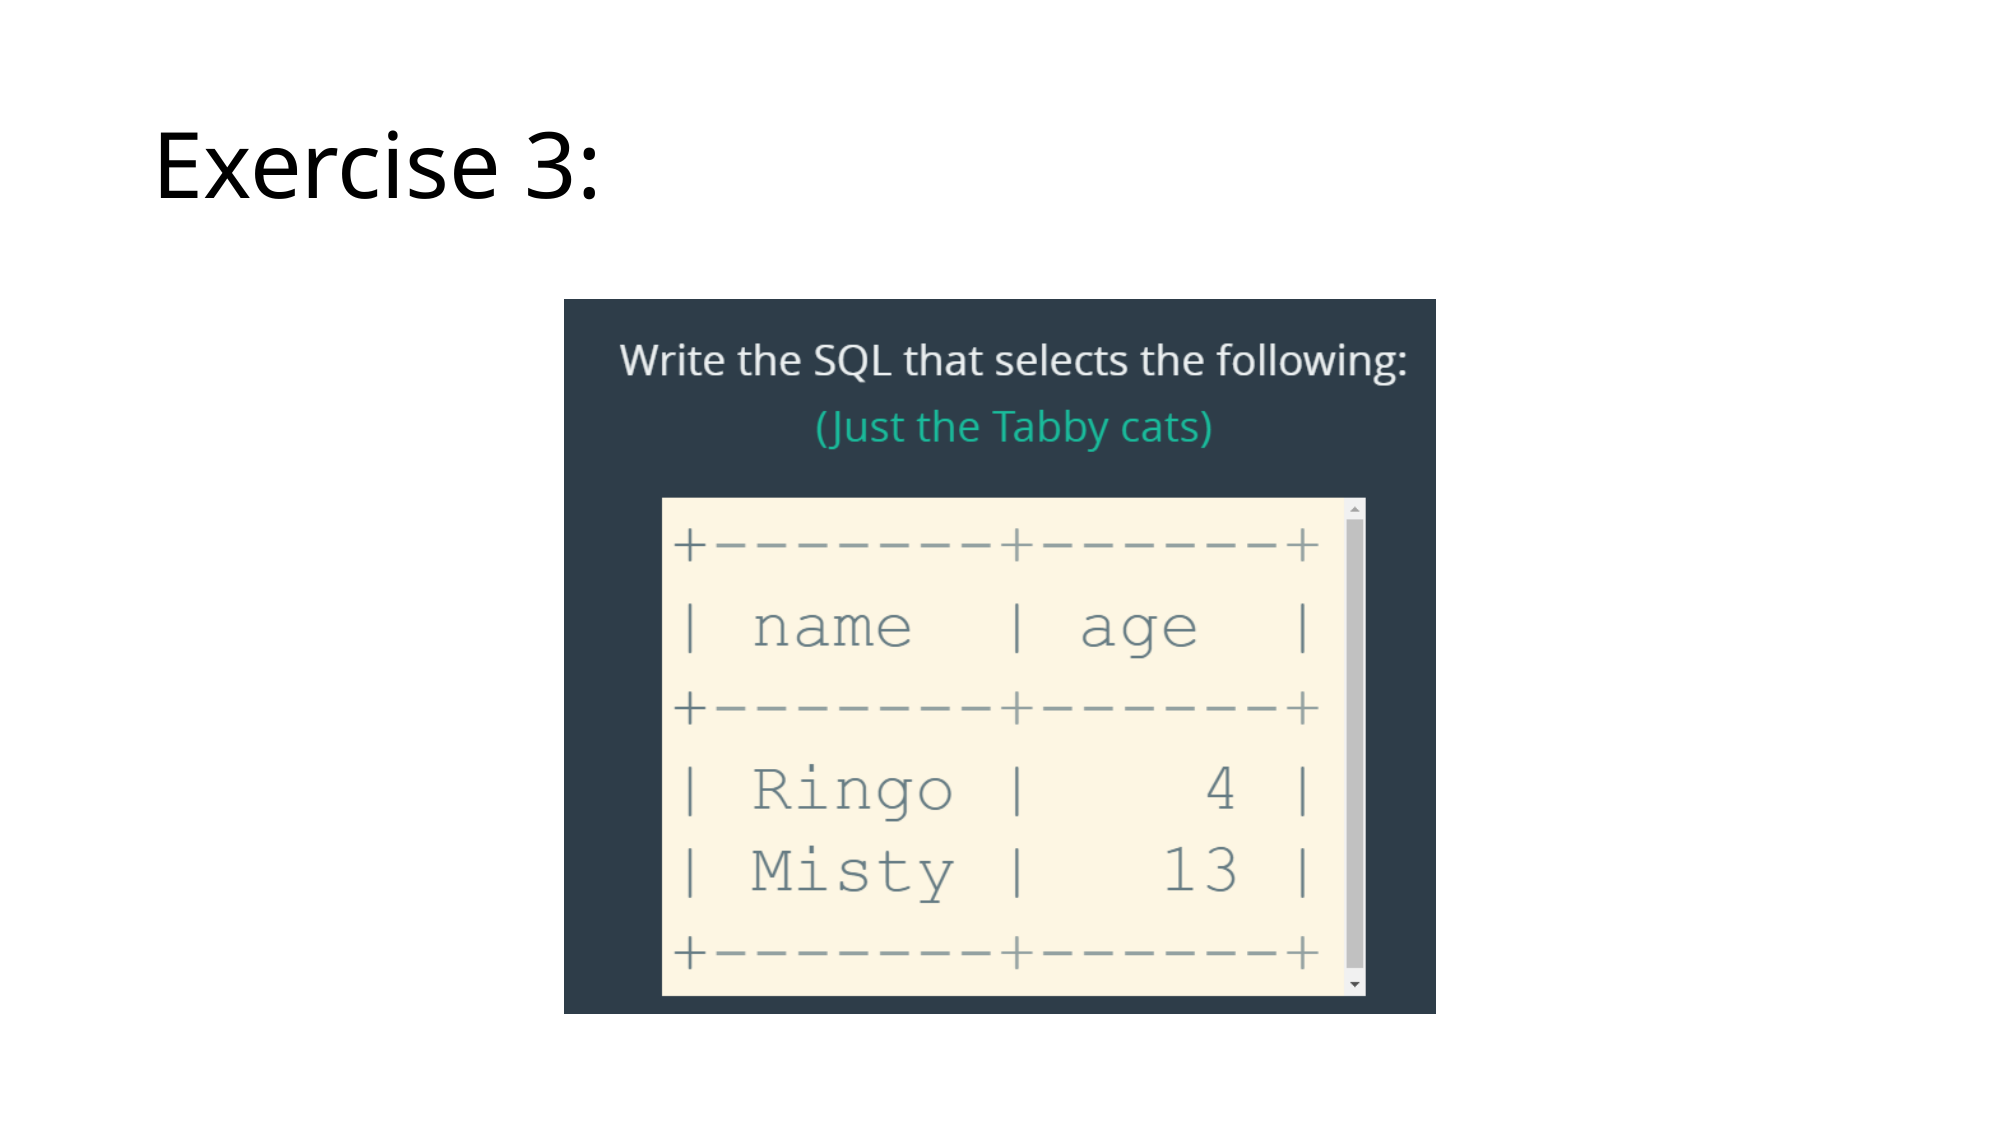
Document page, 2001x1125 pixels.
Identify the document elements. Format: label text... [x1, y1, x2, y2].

title Exercise 3: [137, 59, 1863, 278]
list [564, 299, 1436, 1014]
